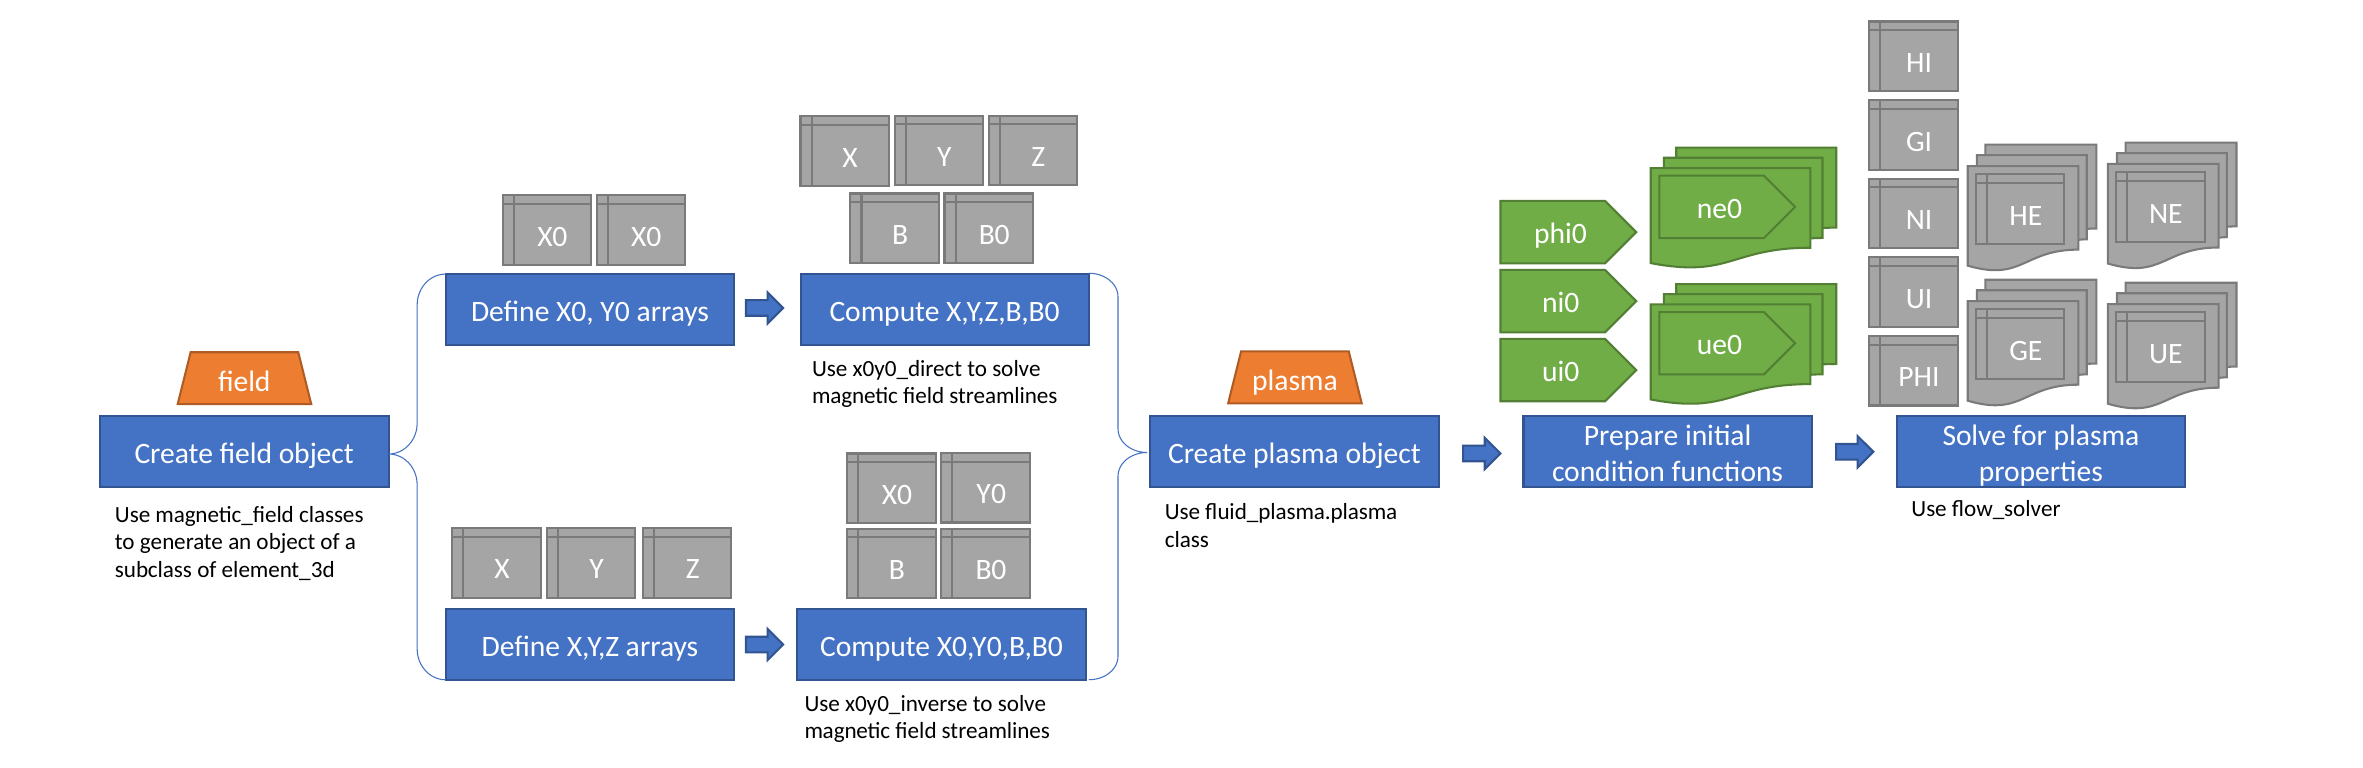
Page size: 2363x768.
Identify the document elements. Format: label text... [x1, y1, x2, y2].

text_box Y [546, 527, 636, 599]
text_box phi0 [1499, 199, 1638, 265]
text_box [1462, 435, 1502, 472]
text_box Y0 [940, 452, 1031, 524]
text_box Compute X0,Y0,B,B0 [796, 608, 1087, 681]
text_box field [176, 351, 313, 406]
text_box [2106, 141, 2238, 270]
text_box PHI [1868, 335, 1959, 407]
text_box [388, 273, 446, 681]
text_box X0 [502, 194, 592, 266]
text_box Use x0y0_inverse to solve magnetic field streamlines [789, 680, 1082, 751]
text_box [744, 289, 785, 327]
text_box Use fluid_plasma.plasma class [1150, 489, 1439, 560]
text_box [1649, 146, 1838, 269]
text_box GE [1975, 308, 2065, 380]
text_box Create plasma object [1149, 415, 1440, 488]
text_box [2106, 281, 2238, 410]
text_box ne0 [1658, 174, 1797, 240]
text_box Y [894, 115, 984, 186]
text_box Prepare initial condition functions [1522, 415, 1813, 488]
text_box [1088, 272, 1148, 681]
text_box NE [2115, 171, 2206, 243]
text_box NI [1868, 178, 1959, 249]
text_box HE [1975, 173, 2065, 245]
text_box ue0 [1658, 311, 1797, 376]
text_box Use flow_solver [1896, 486, 2186, 529]
text_box Z [642, 527, 732, 599]
text_box [1835, 433, 1875, 470]
text_box B0 [940, 528, 1031, 599]
text_box UI [1868, 256, 1959, 328]
text_box [744, 626, 785, 663]
text_box [1966, 143, 2098, 272]
text_box GI [1868, 99, 1959, 171]
text_box Z [988, 115, 1078, 186]
text_box Use magnetic_field classes to generate an object of a subclass of element_3d [100, 491, 389, 590]
text_box Define X,Y,Z arrays [446, 608, 735, 681]
text_box UE [2115, 311, 2206, 383]
text_box B0 [943, 192, 1034, 264]
text_box B [849, 192, 940, 264]
text_box X [451, 527, 542, 599]
text_box ni0 [1499, 268, 1638, 334]
text_box Compute X,Y,Z,B,B0 [800, 273, 1088, 345]
text_box Define X0, Y0 arrays [446, 273, 735, 346]
text_box Use x0y0_direct to solve magnetic field streamlines [797, 345, 1088, 416]
text_box X0 [846, 452, 937, 524]
text_box ui0 [1499, 337, 1638, 403]
text_box Create field object [99, 415, 390, 488]
text_box X0 [596, 194, 686, 266]
text_box B [846, 528, 937, 599]
text_box X [799, 115, 890, 187]
text_box HI [1868, 20, 1959, 92]
text_box [1649, 283, 1838, 405]
text_box Solve for plasma properties [1896, 415, 2186, 486]
text_box plasma [1226, 350, 1364, 405]
text_box [1966, 278, 2098, 407]
